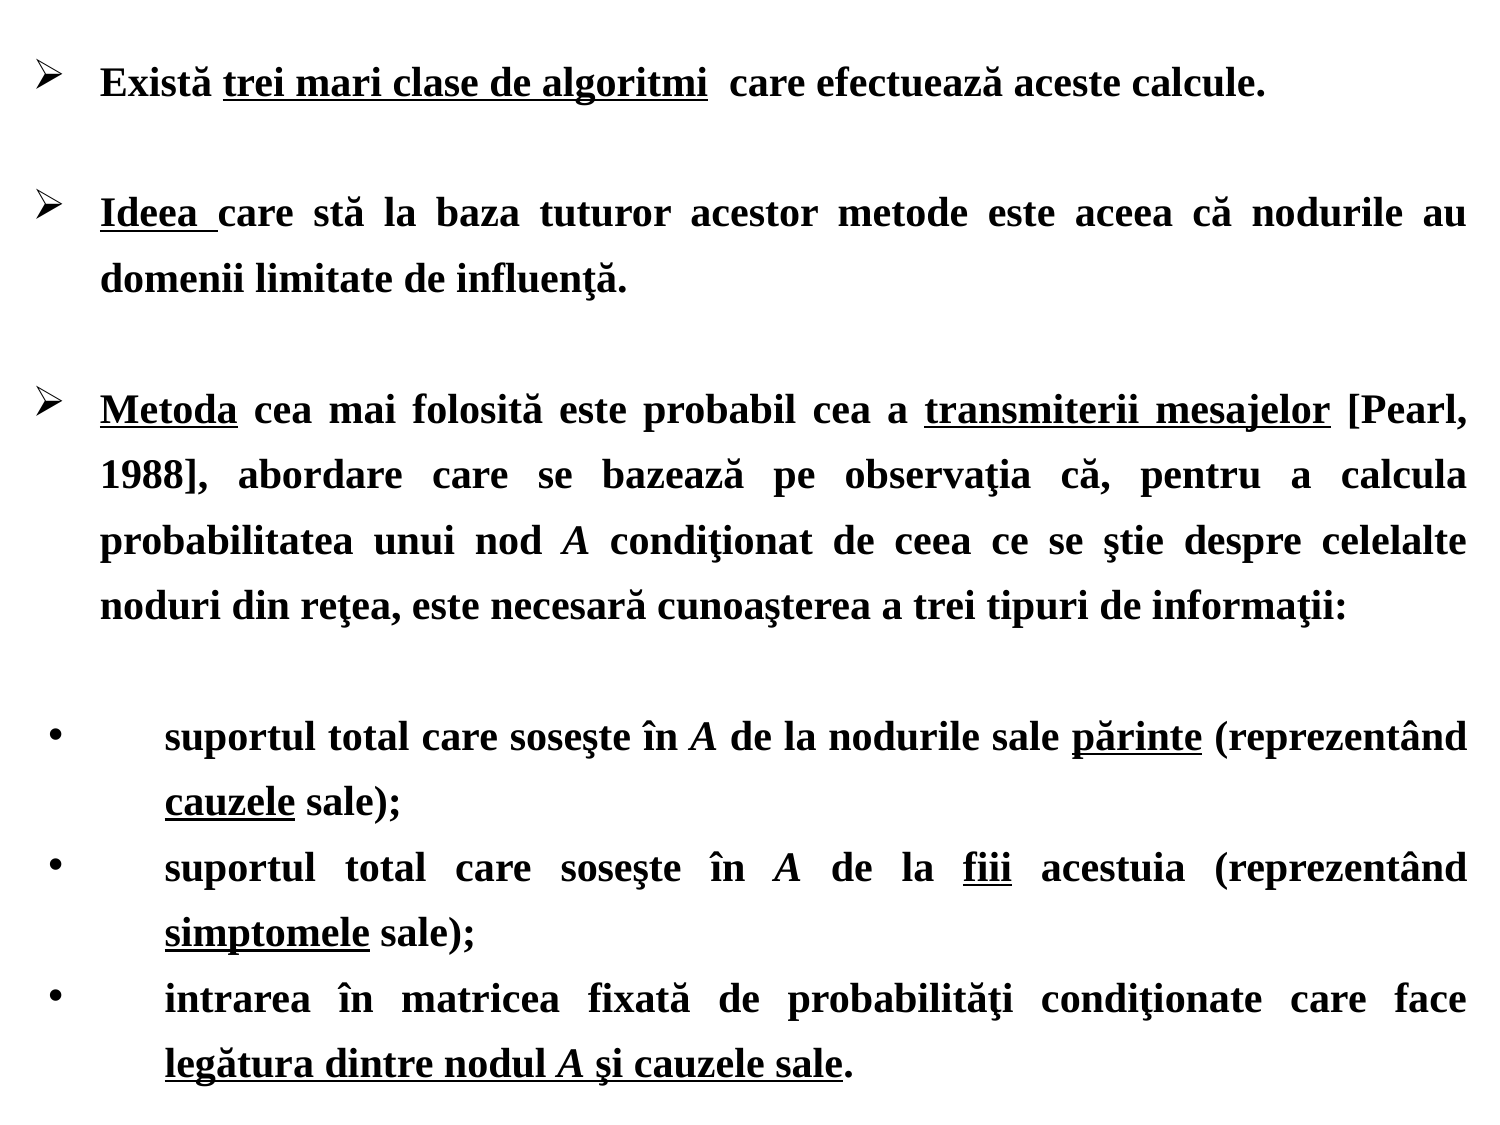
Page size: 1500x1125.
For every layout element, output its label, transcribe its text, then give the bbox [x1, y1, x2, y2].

subtitle Există trei mari clase de algoritmi care efectuează aceste calcule. Ideea care stă la baza tuturor acestor metode este aceea că nodurile au domenii limitate de influenţă. Metoda cea mai folosită este probabil cea a transmiterii mesajelor [Pearl, 1988], abordare care se bazează pe observaţia că, pentru a calcula probabilitatea unui nod A condiţionat de ceea ce se ştie despre celelalte noduri din reţea, este necesară cunoaşterea a trei tipuri de informaţii: suportul total care soseşte în A de la nodurile sale părinte (reprezentând cauzele sale); suportul total care soseşte în A de la fiii acestuia (reprezentând simptomele sale); intrarea în matricea fixată de probabilităţi condiţionate care face legătura dintre nodul A şi cauzele sale. [17, 19, 1483, 1106]
